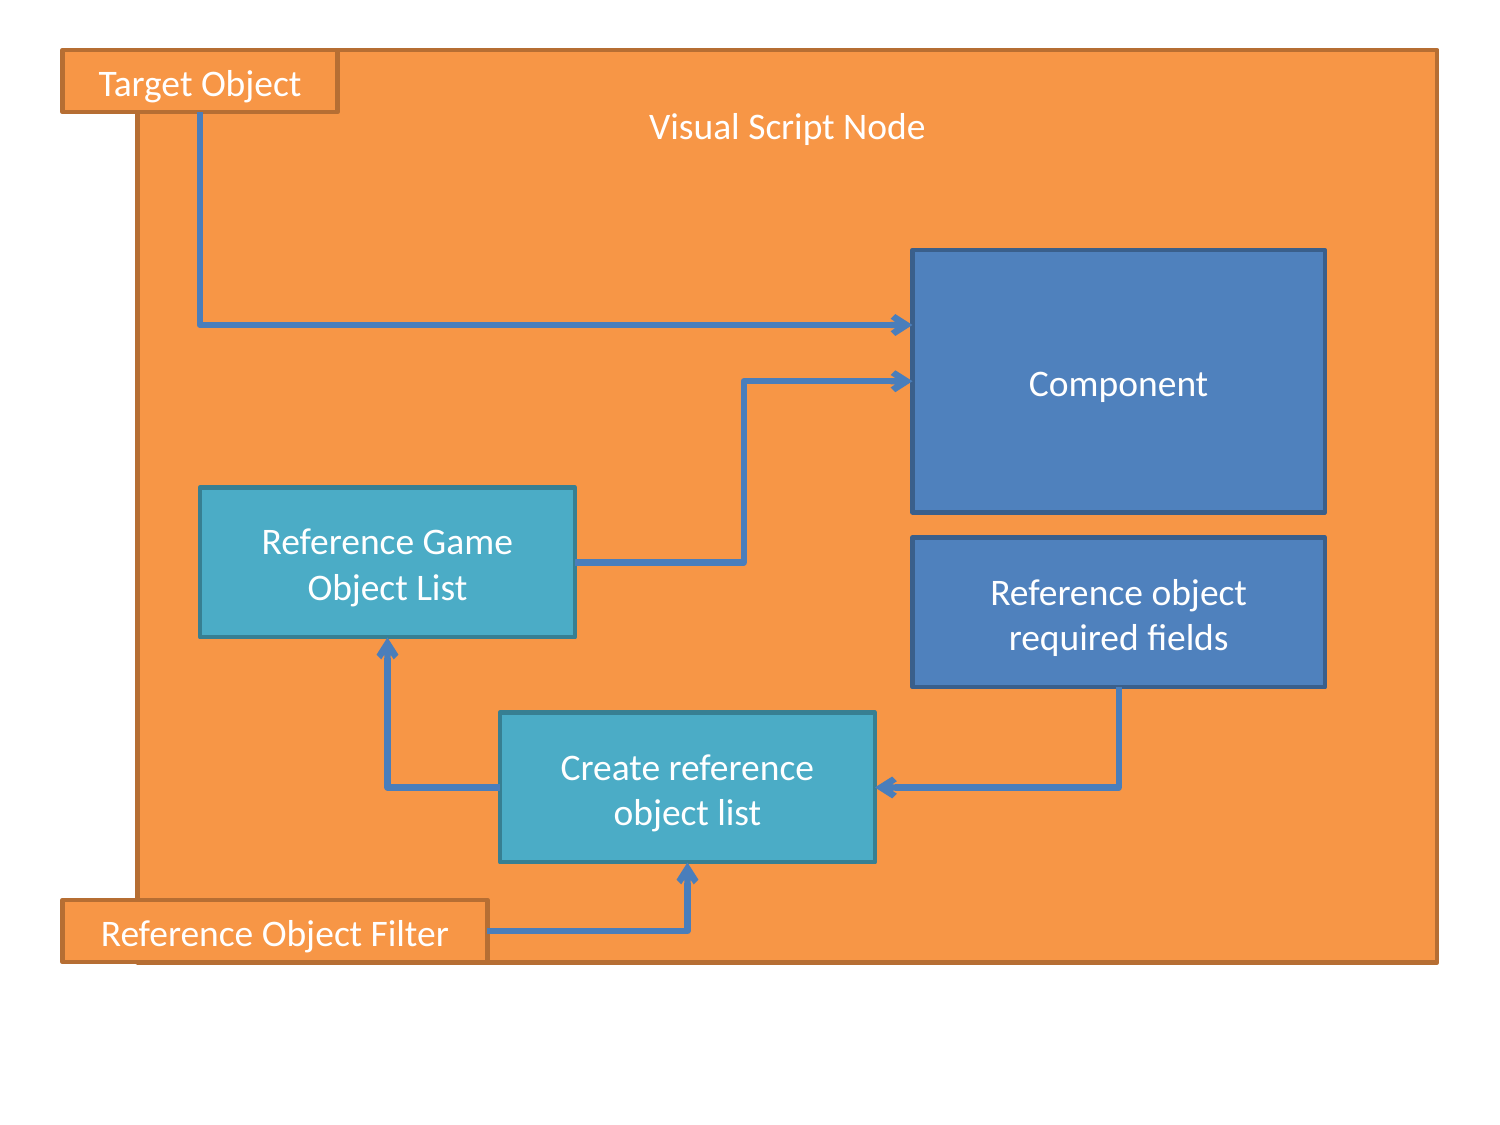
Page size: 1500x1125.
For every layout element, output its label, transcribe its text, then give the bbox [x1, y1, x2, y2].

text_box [387, 637, 501, 788]
text_box Create reference object list [498, 710, 877, 864]
text_box Visual Script Node [135, 48, 1439, 965]
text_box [487, 862, 688, 932]
text_box Reference object required fields [910, 535, 1327, 689]
text_box Reference Object Filter [60, 898, 490, 964]
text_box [946, 615, 1048, 860]
text_box Target Object [60, 48, 340, 114]
text_box Component [910, 248, 1327, 515]
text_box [449, 0, 663, 576]
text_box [574, 380, 913, 563]
text_box Reference Game Object List [198, 485, 577, 639]
